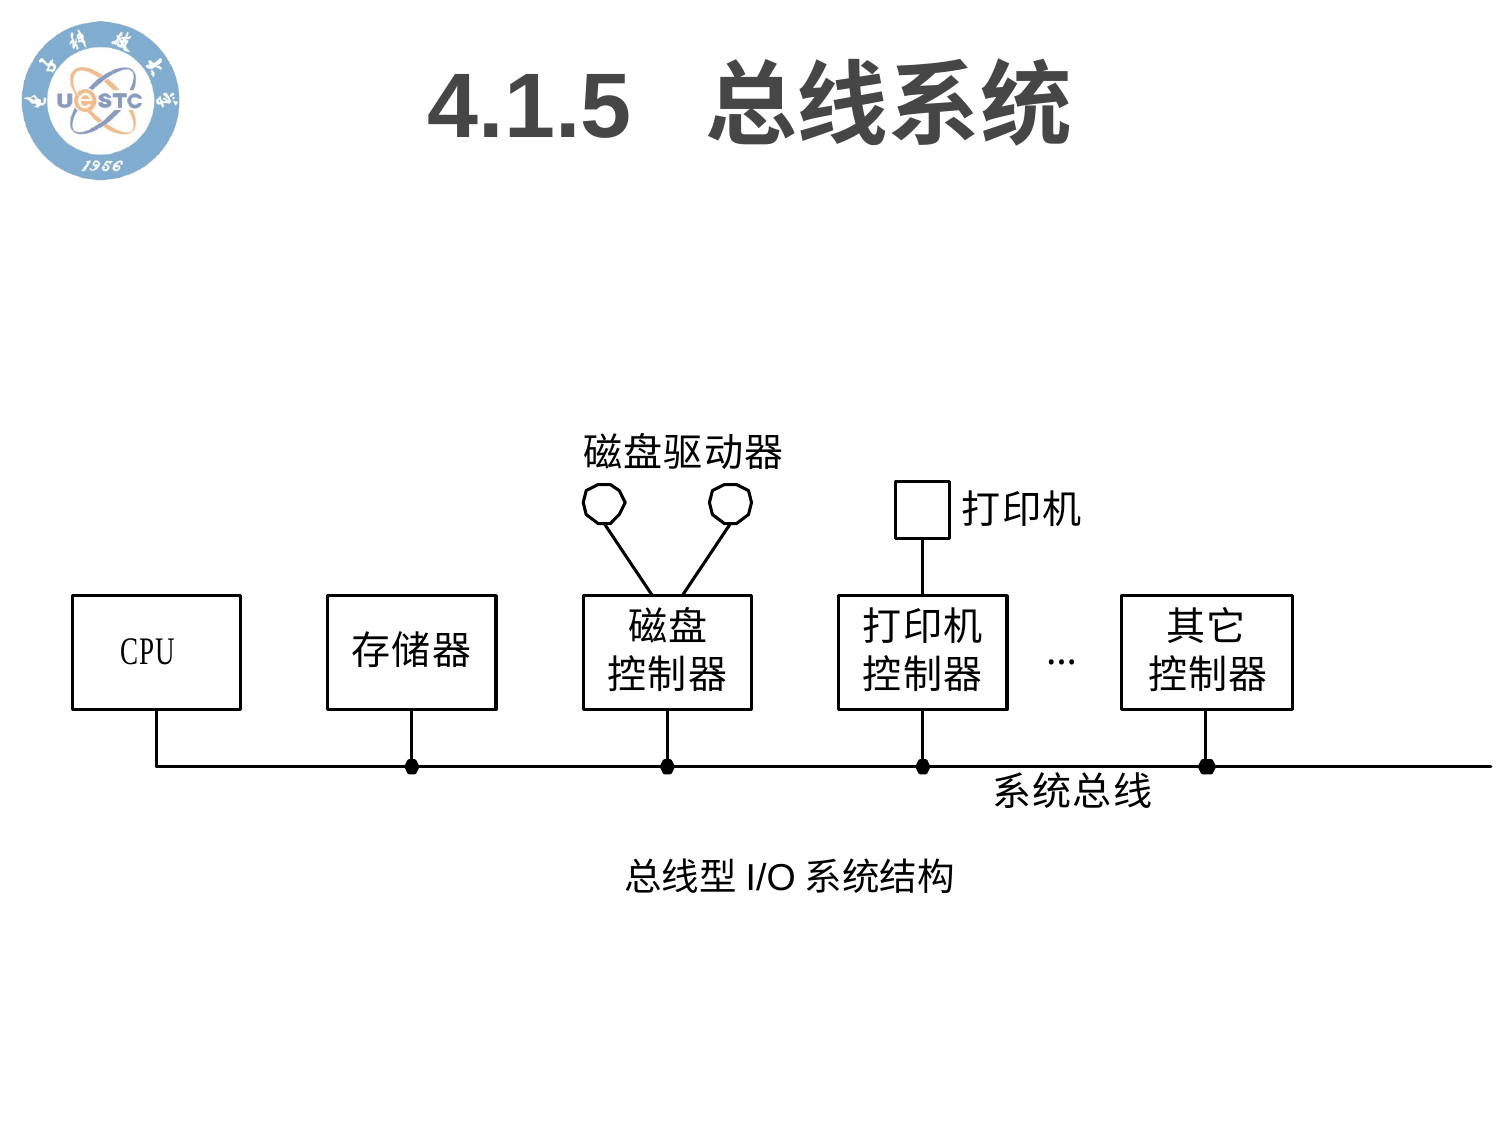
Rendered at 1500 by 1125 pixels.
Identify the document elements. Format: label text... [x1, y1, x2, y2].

text_box 总线型I/O系统结构 [591, 846, 979, 906]
picture [0, 0, 200, 200]
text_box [0, 412, 1500, 836]
text_box 4.1.5 总线系统 [112, 7, 1388, 195]
